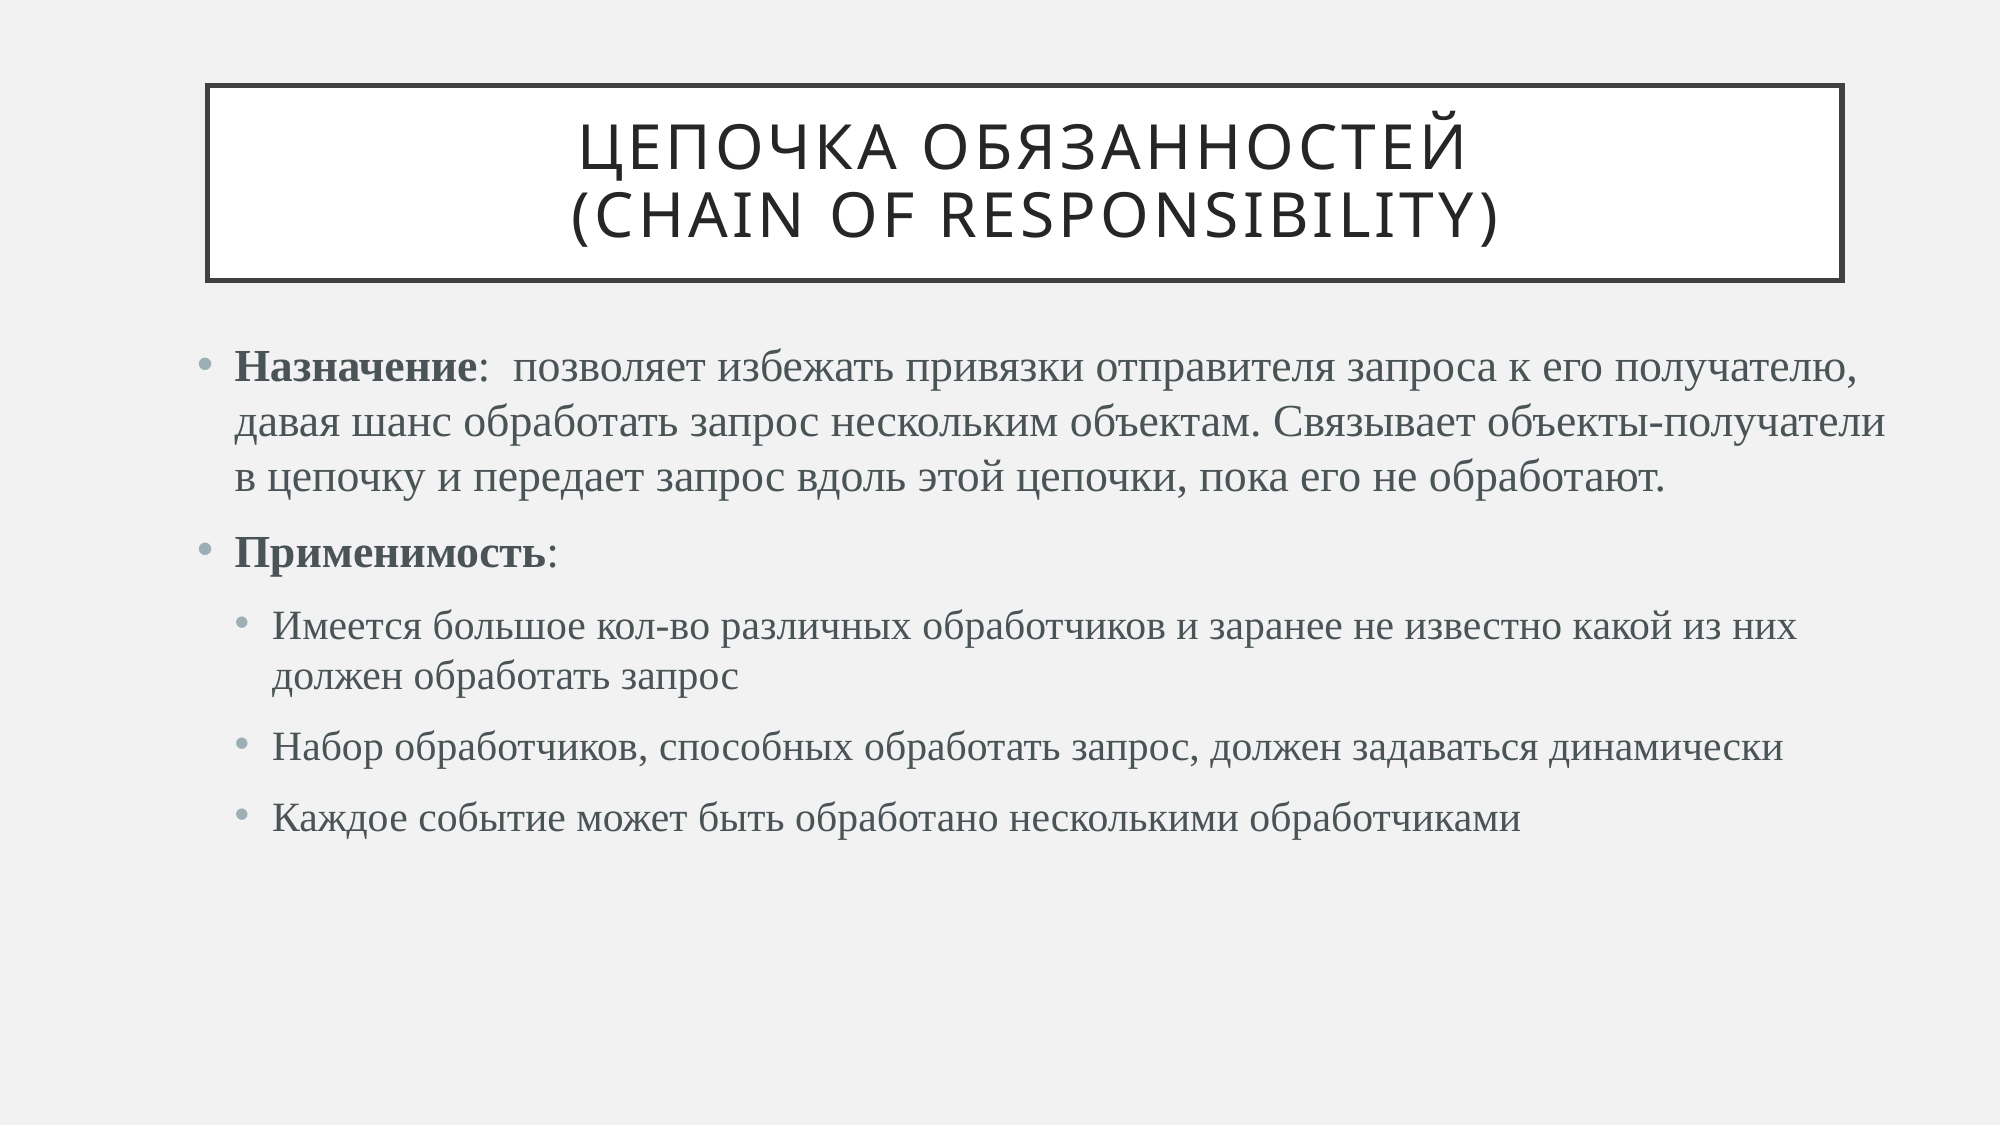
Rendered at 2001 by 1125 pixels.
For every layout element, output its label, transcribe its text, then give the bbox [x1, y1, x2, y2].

title Цепочка обязанностей (Chain of Responsibility) [205, 83, 1845, 283]
list Назначение: позволяет избежать привязки отправителя запроса к его получателю, давая шанс обработать запрос нескольким объектам. Связывает объекты-получатели в цепочку и передает запрос вдоль этой цепочки, пока его не обработают. Применимость: Имеется большое кол-во различных обработчиков и заранее не известно какой из них должен обработать запрос Набор обработчиков, способных обработать запрос, должен задаваться динамически Каждое событие может быть обработано несколькими обработчиками [182, 328, 1916, 1049]
